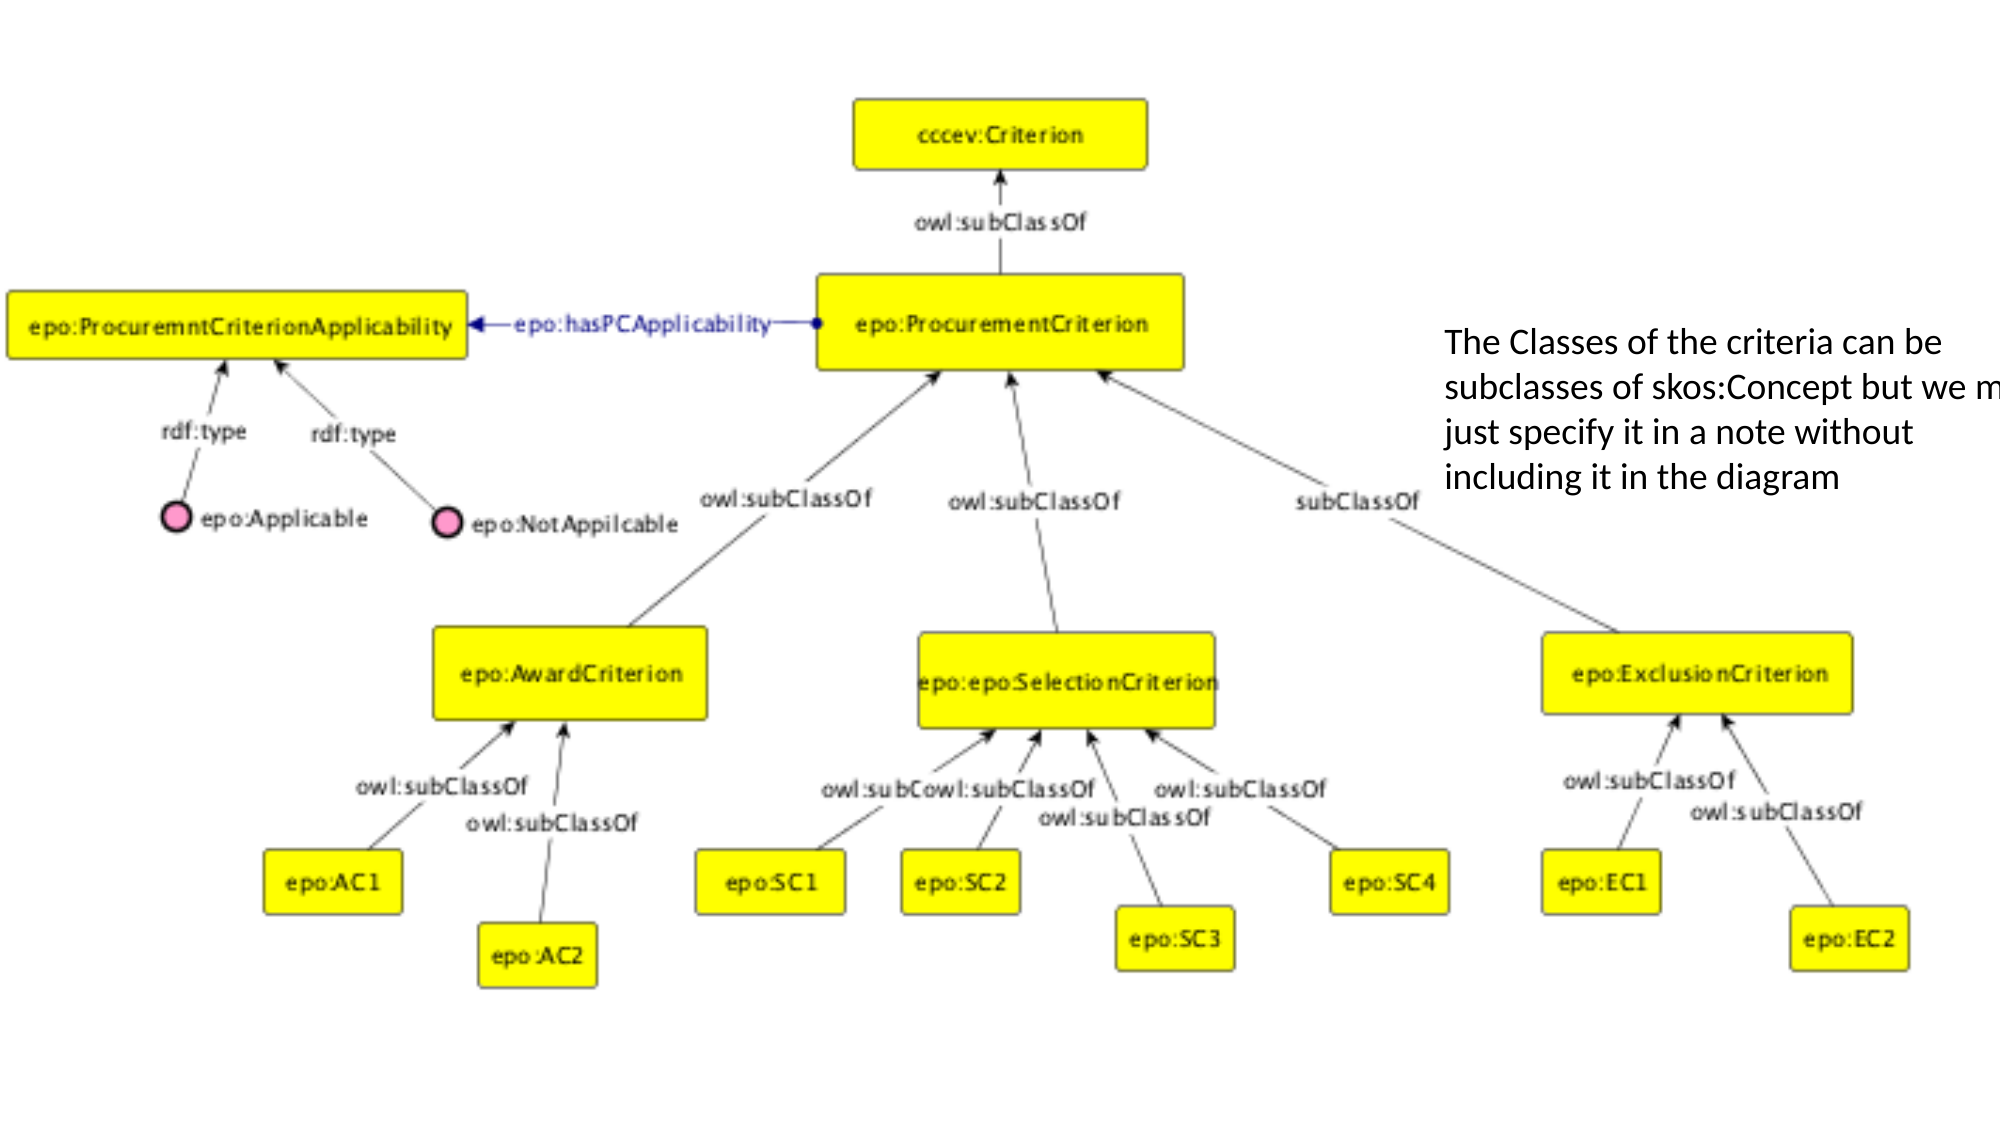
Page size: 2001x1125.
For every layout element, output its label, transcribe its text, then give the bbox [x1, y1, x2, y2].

picture [0, 79, 1931, 1007]
text_box The Classes of the criteria can be subclasses of skos:Concept but we may just specify it in a note without including it in the diagram [1931, 309, 2000, 505]
